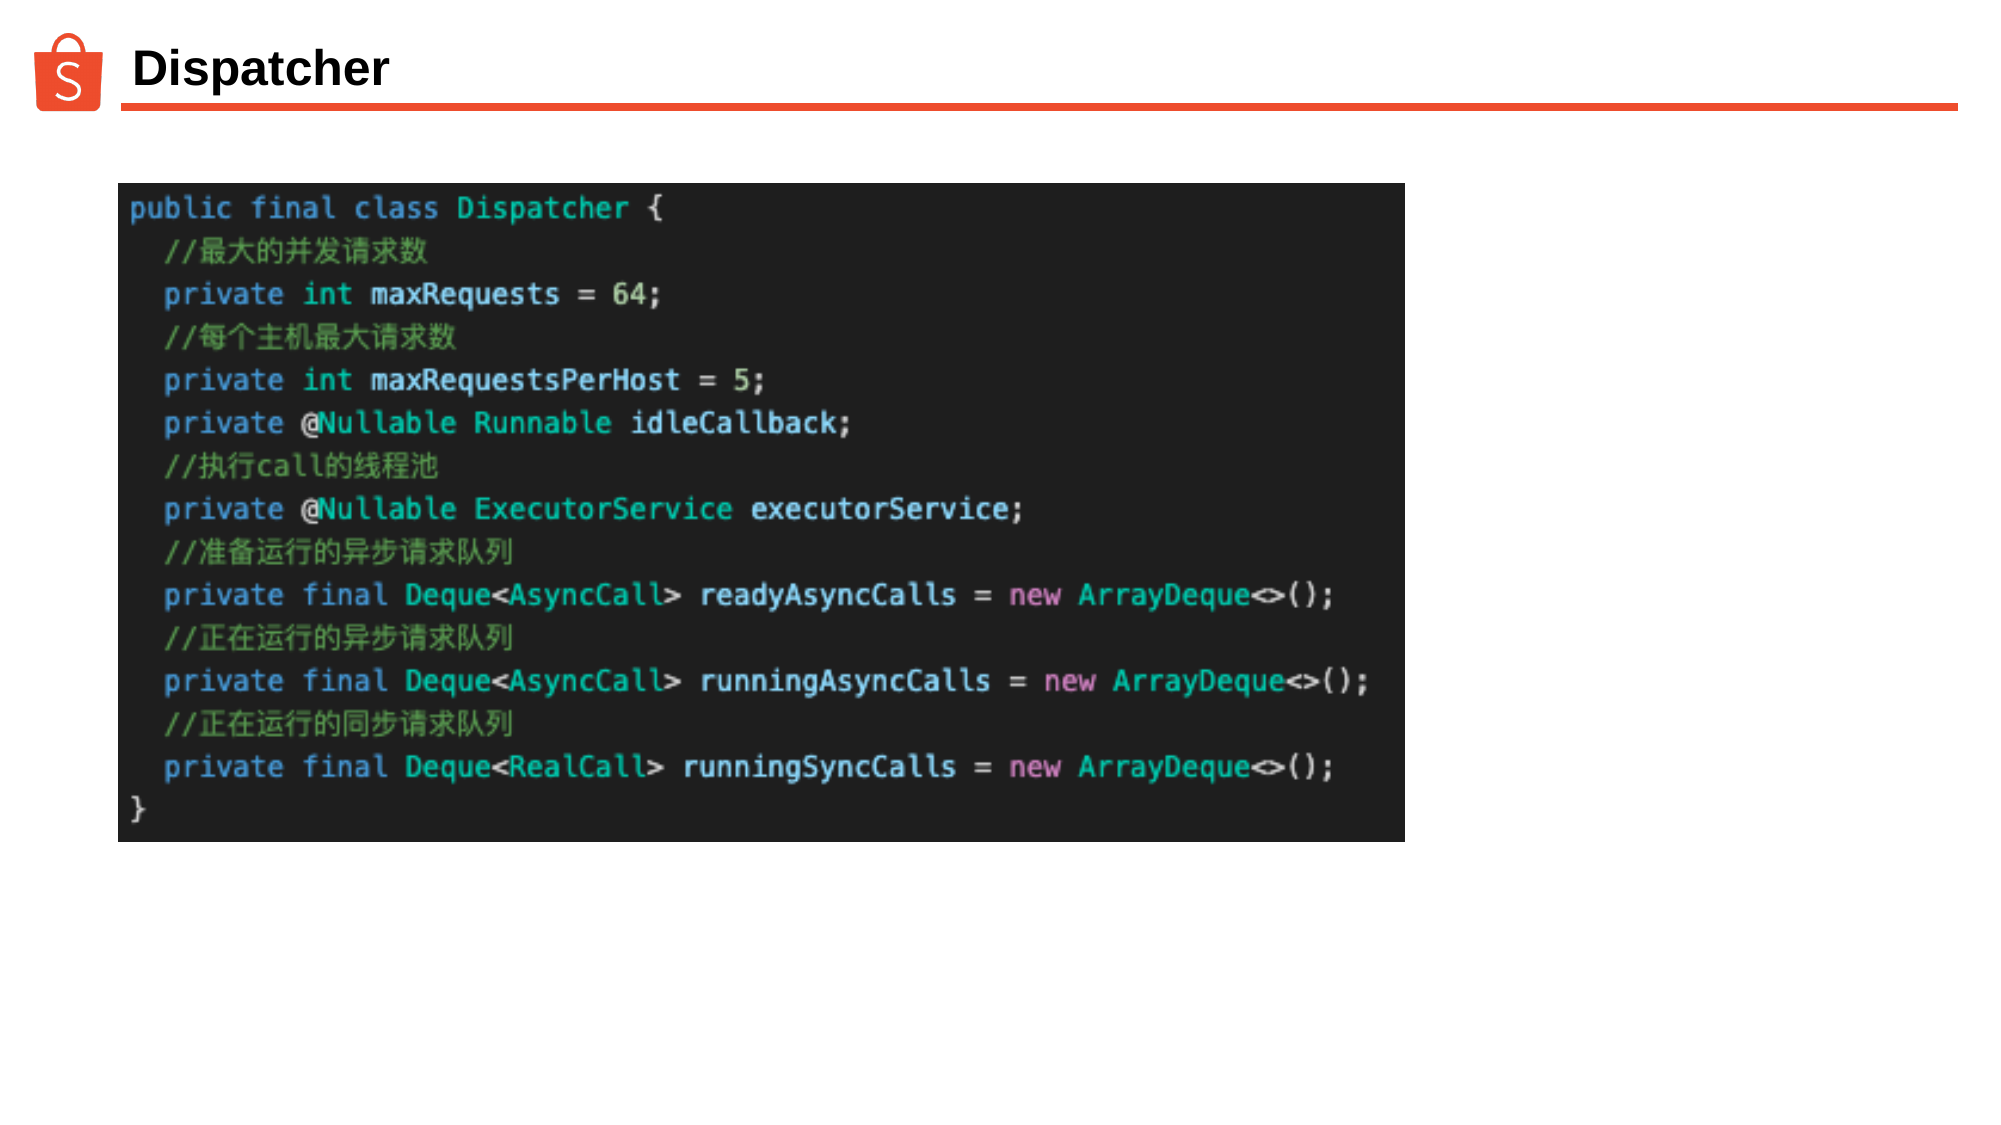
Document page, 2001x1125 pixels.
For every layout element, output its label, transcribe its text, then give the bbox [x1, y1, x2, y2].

title Dispatcher [120, 12, 1884, 108]
picture [117, 182, 1405, 843]
picture [34, 33, 108, 115]
